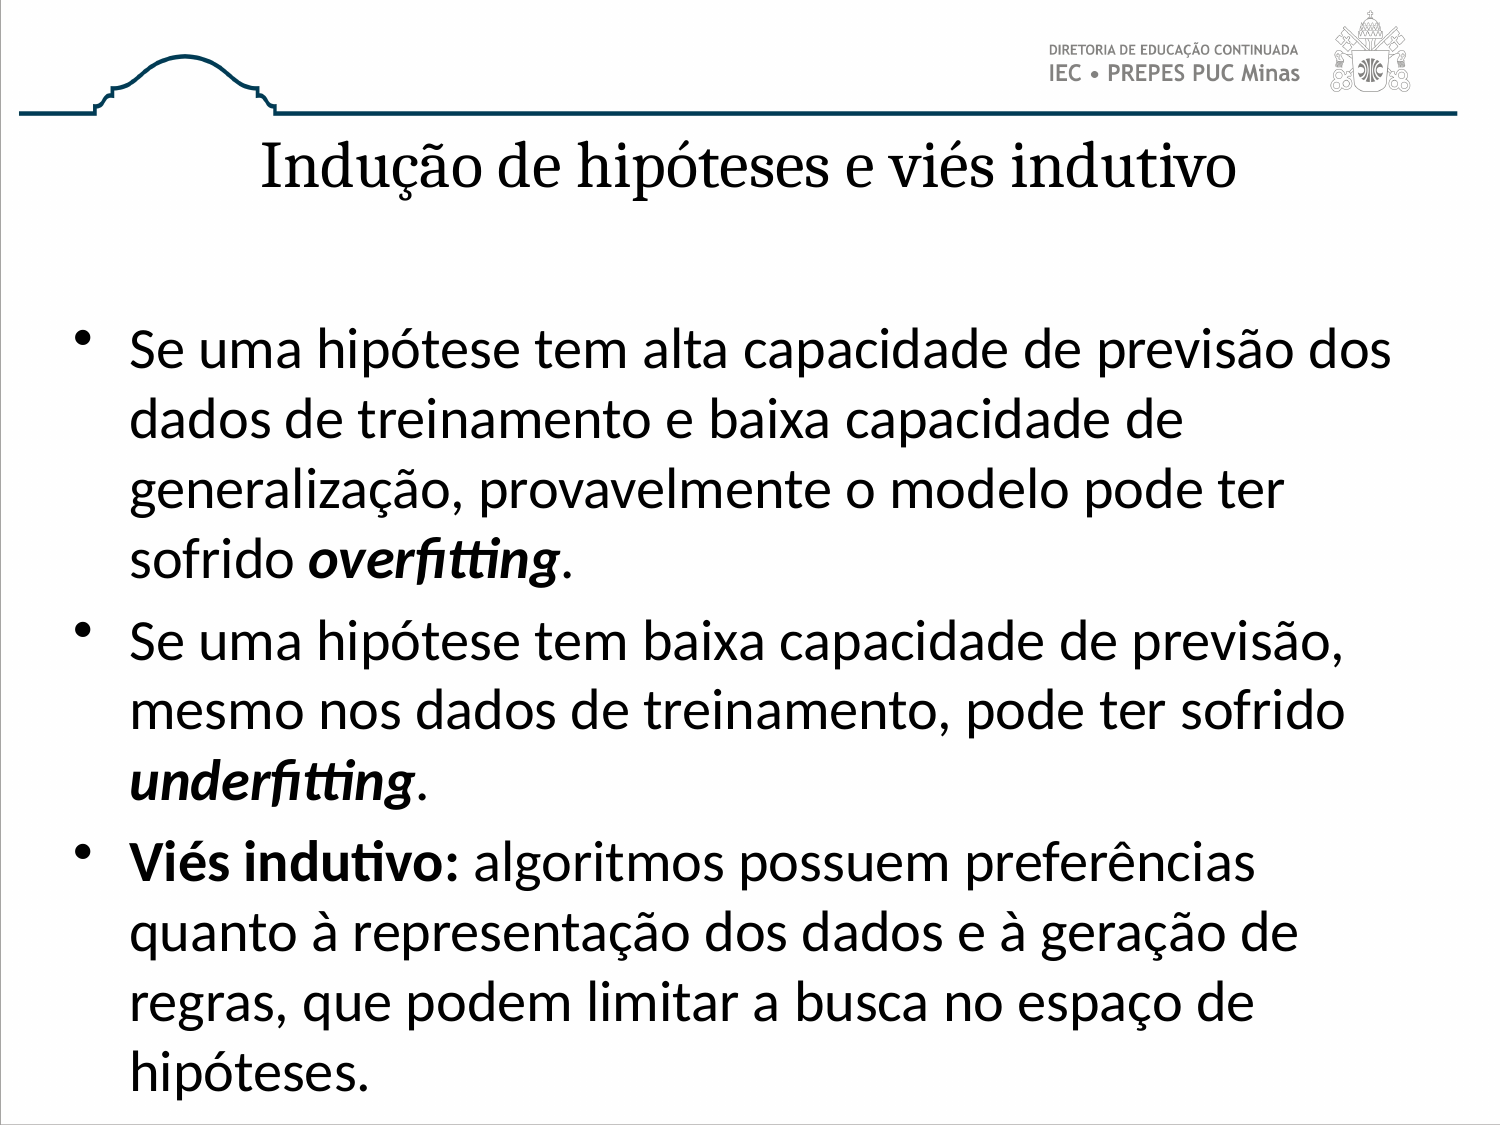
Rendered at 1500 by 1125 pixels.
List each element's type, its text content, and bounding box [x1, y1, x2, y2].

picture [0, 0, 1500, 1125]
title Indução de hipóteses e viés indutivo [57, 112, 1443, 291]
list Se uma hipótese tem alta capacidade de previsão dos dados de treinamento e baixa capacidade de generalização, provavelmente o modelo pode ter sofrido overfitting. Se uma hipótese tem baixa capacidade de previsão, mesmo nos dados de treinamento, pode ter sofrido underfitting. Viés indutivo: algoritmos possuem preferências quanto à representação dos dados e à geração de regras, que podem limitar a busca no espaço de hipóteses. [58, 302, 1442, 1083]
